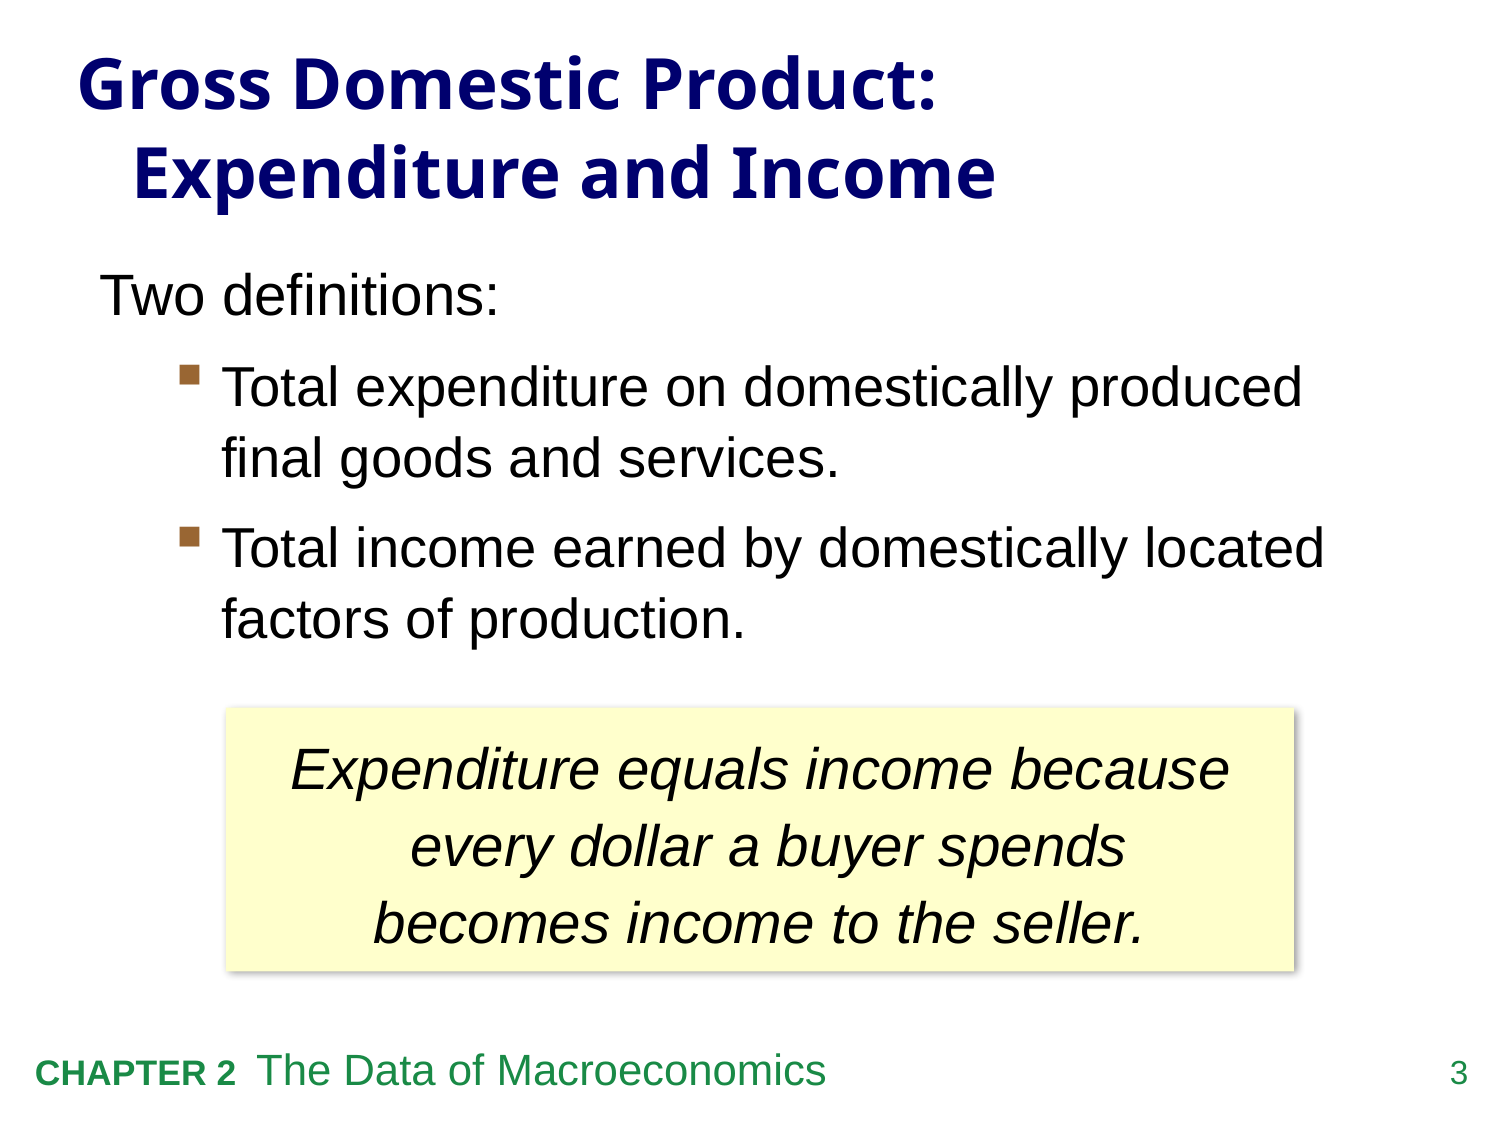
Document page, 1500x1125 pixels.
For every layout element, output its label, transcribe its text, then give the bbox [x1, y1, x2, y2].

list Two definitions: Total expenditure on domestically produced final goods and services. Total income earned by domestically located factors of production. [84, 246, 1435, 695]
title Gross Domestic Product: Expenditure and Income [76, 46, 1430, 201]
text_box Expenditure equals income because every dollar a buyer spends becomes income to the seller. [225, 707, 1294, 972]
